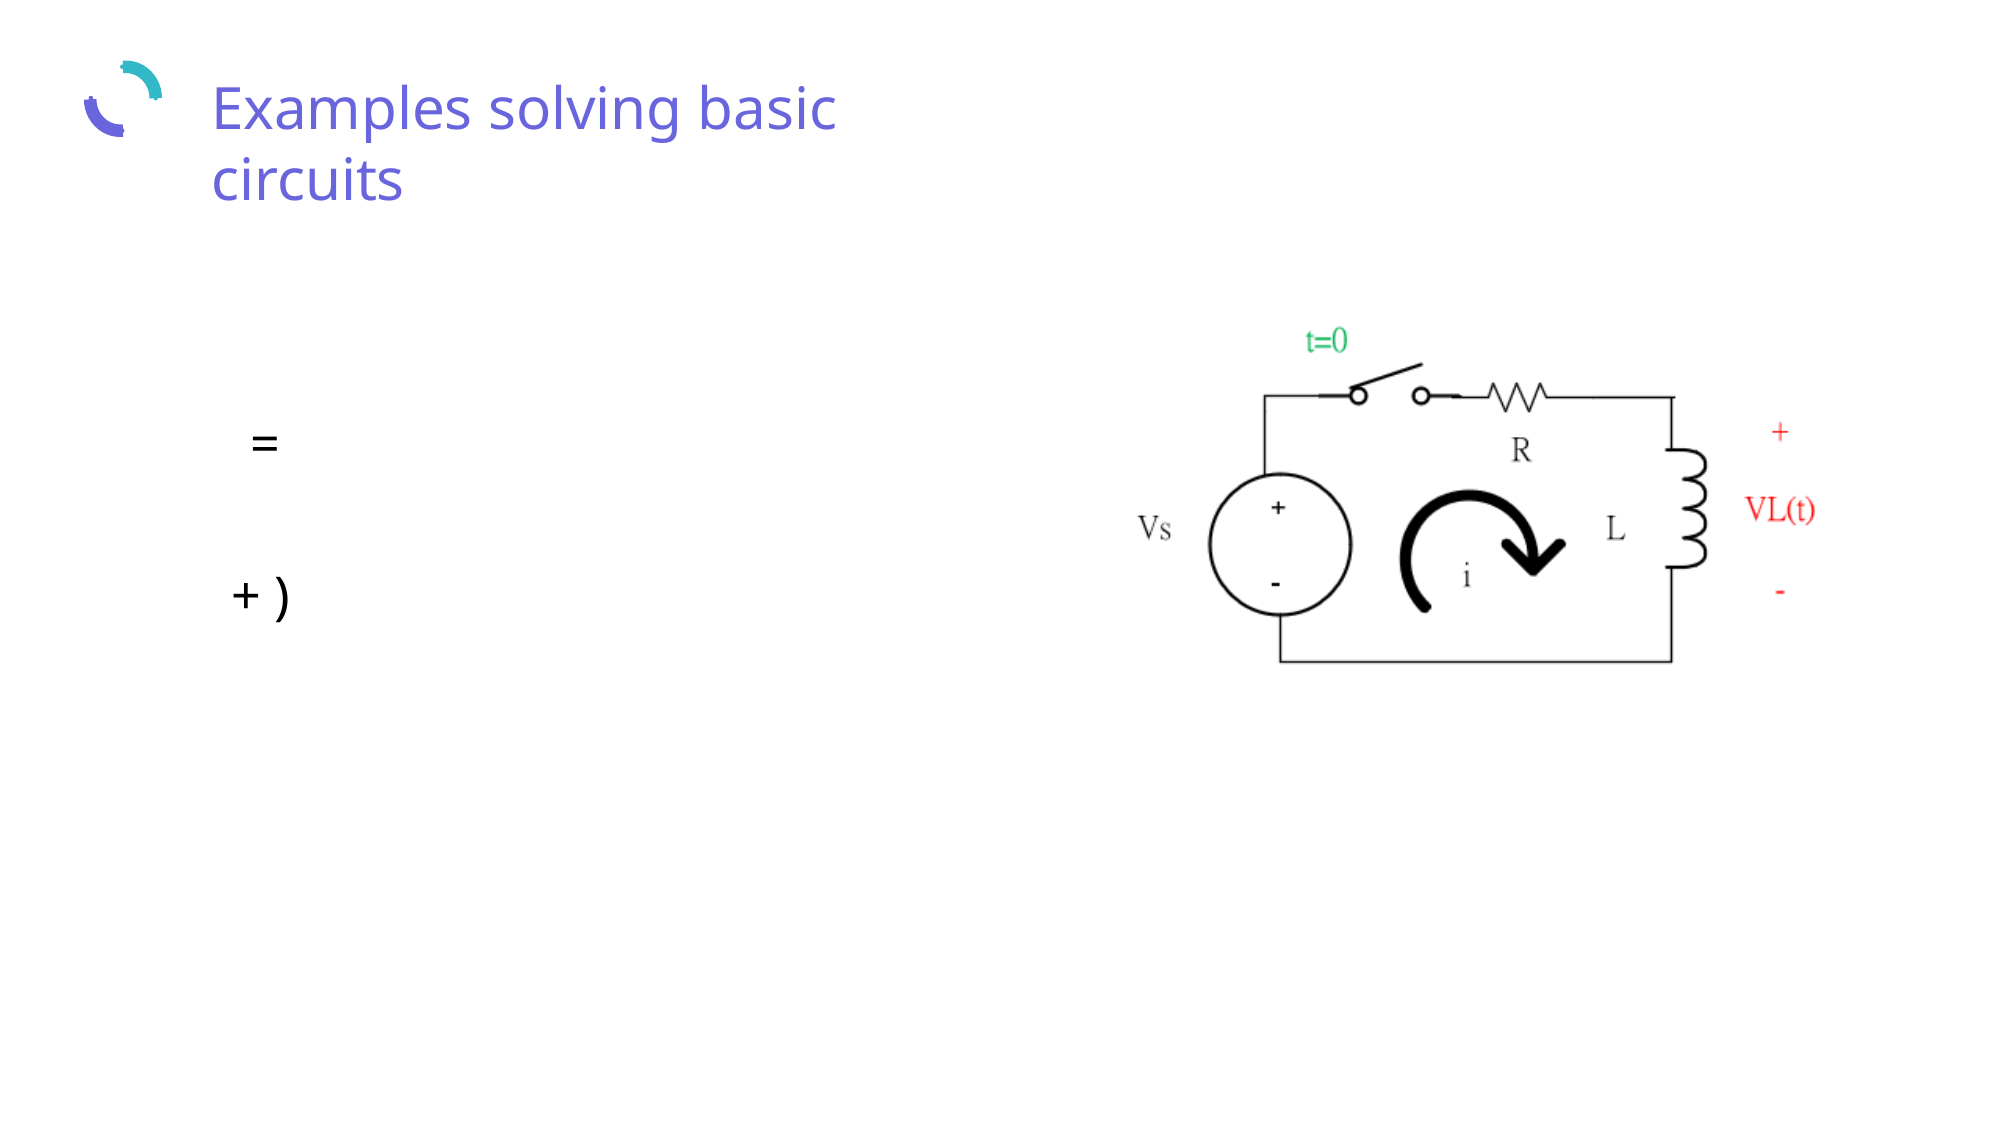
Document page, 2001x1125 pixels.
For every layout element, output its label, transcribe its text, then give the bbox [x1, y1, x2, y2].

text_box Examples solving basic circuits [196, 64, 958, 219]
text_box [88, 64, 158, 133]
picture [1089, 303, 1854, 710]
